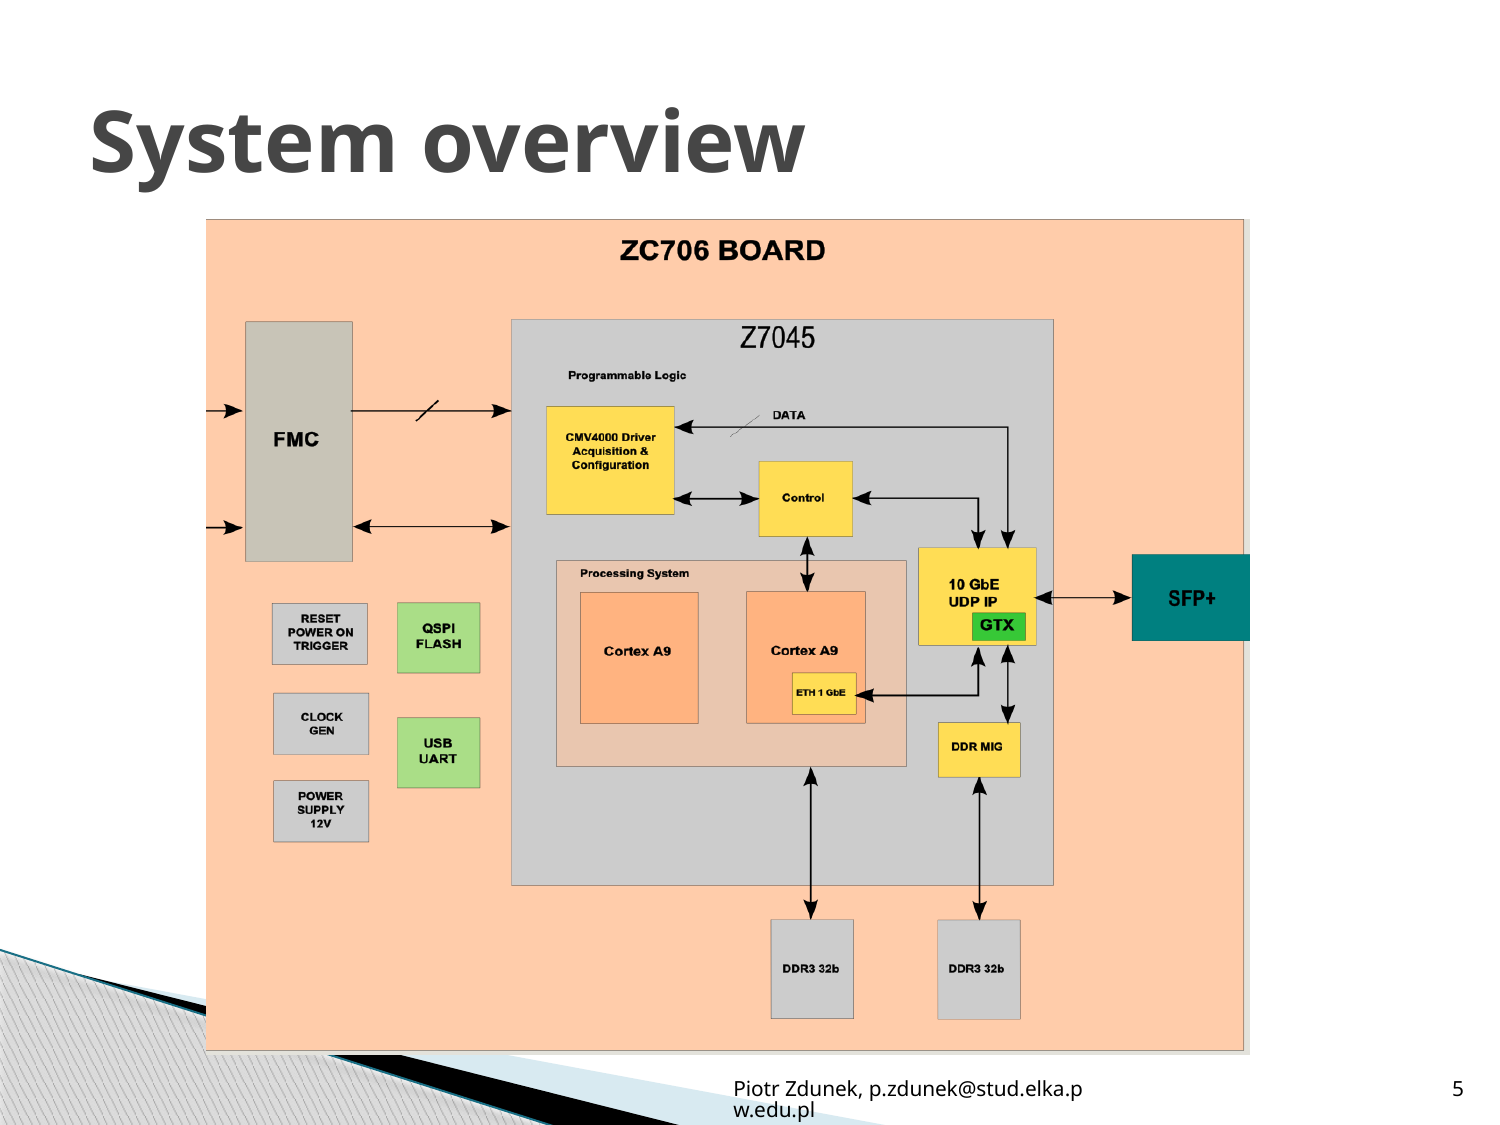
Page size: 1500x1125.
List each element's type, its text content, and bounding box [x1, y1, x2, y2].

title System overview [75, 45, 1425, 233]
slide_number 5 [1418, 1051, 1479, 1112]
footer Piotr Zdunek, p.zdunek@stud.elka.pw.edu.pl [718, 1066, 1105, 1112]
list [206, 219, 1250, 1055]
